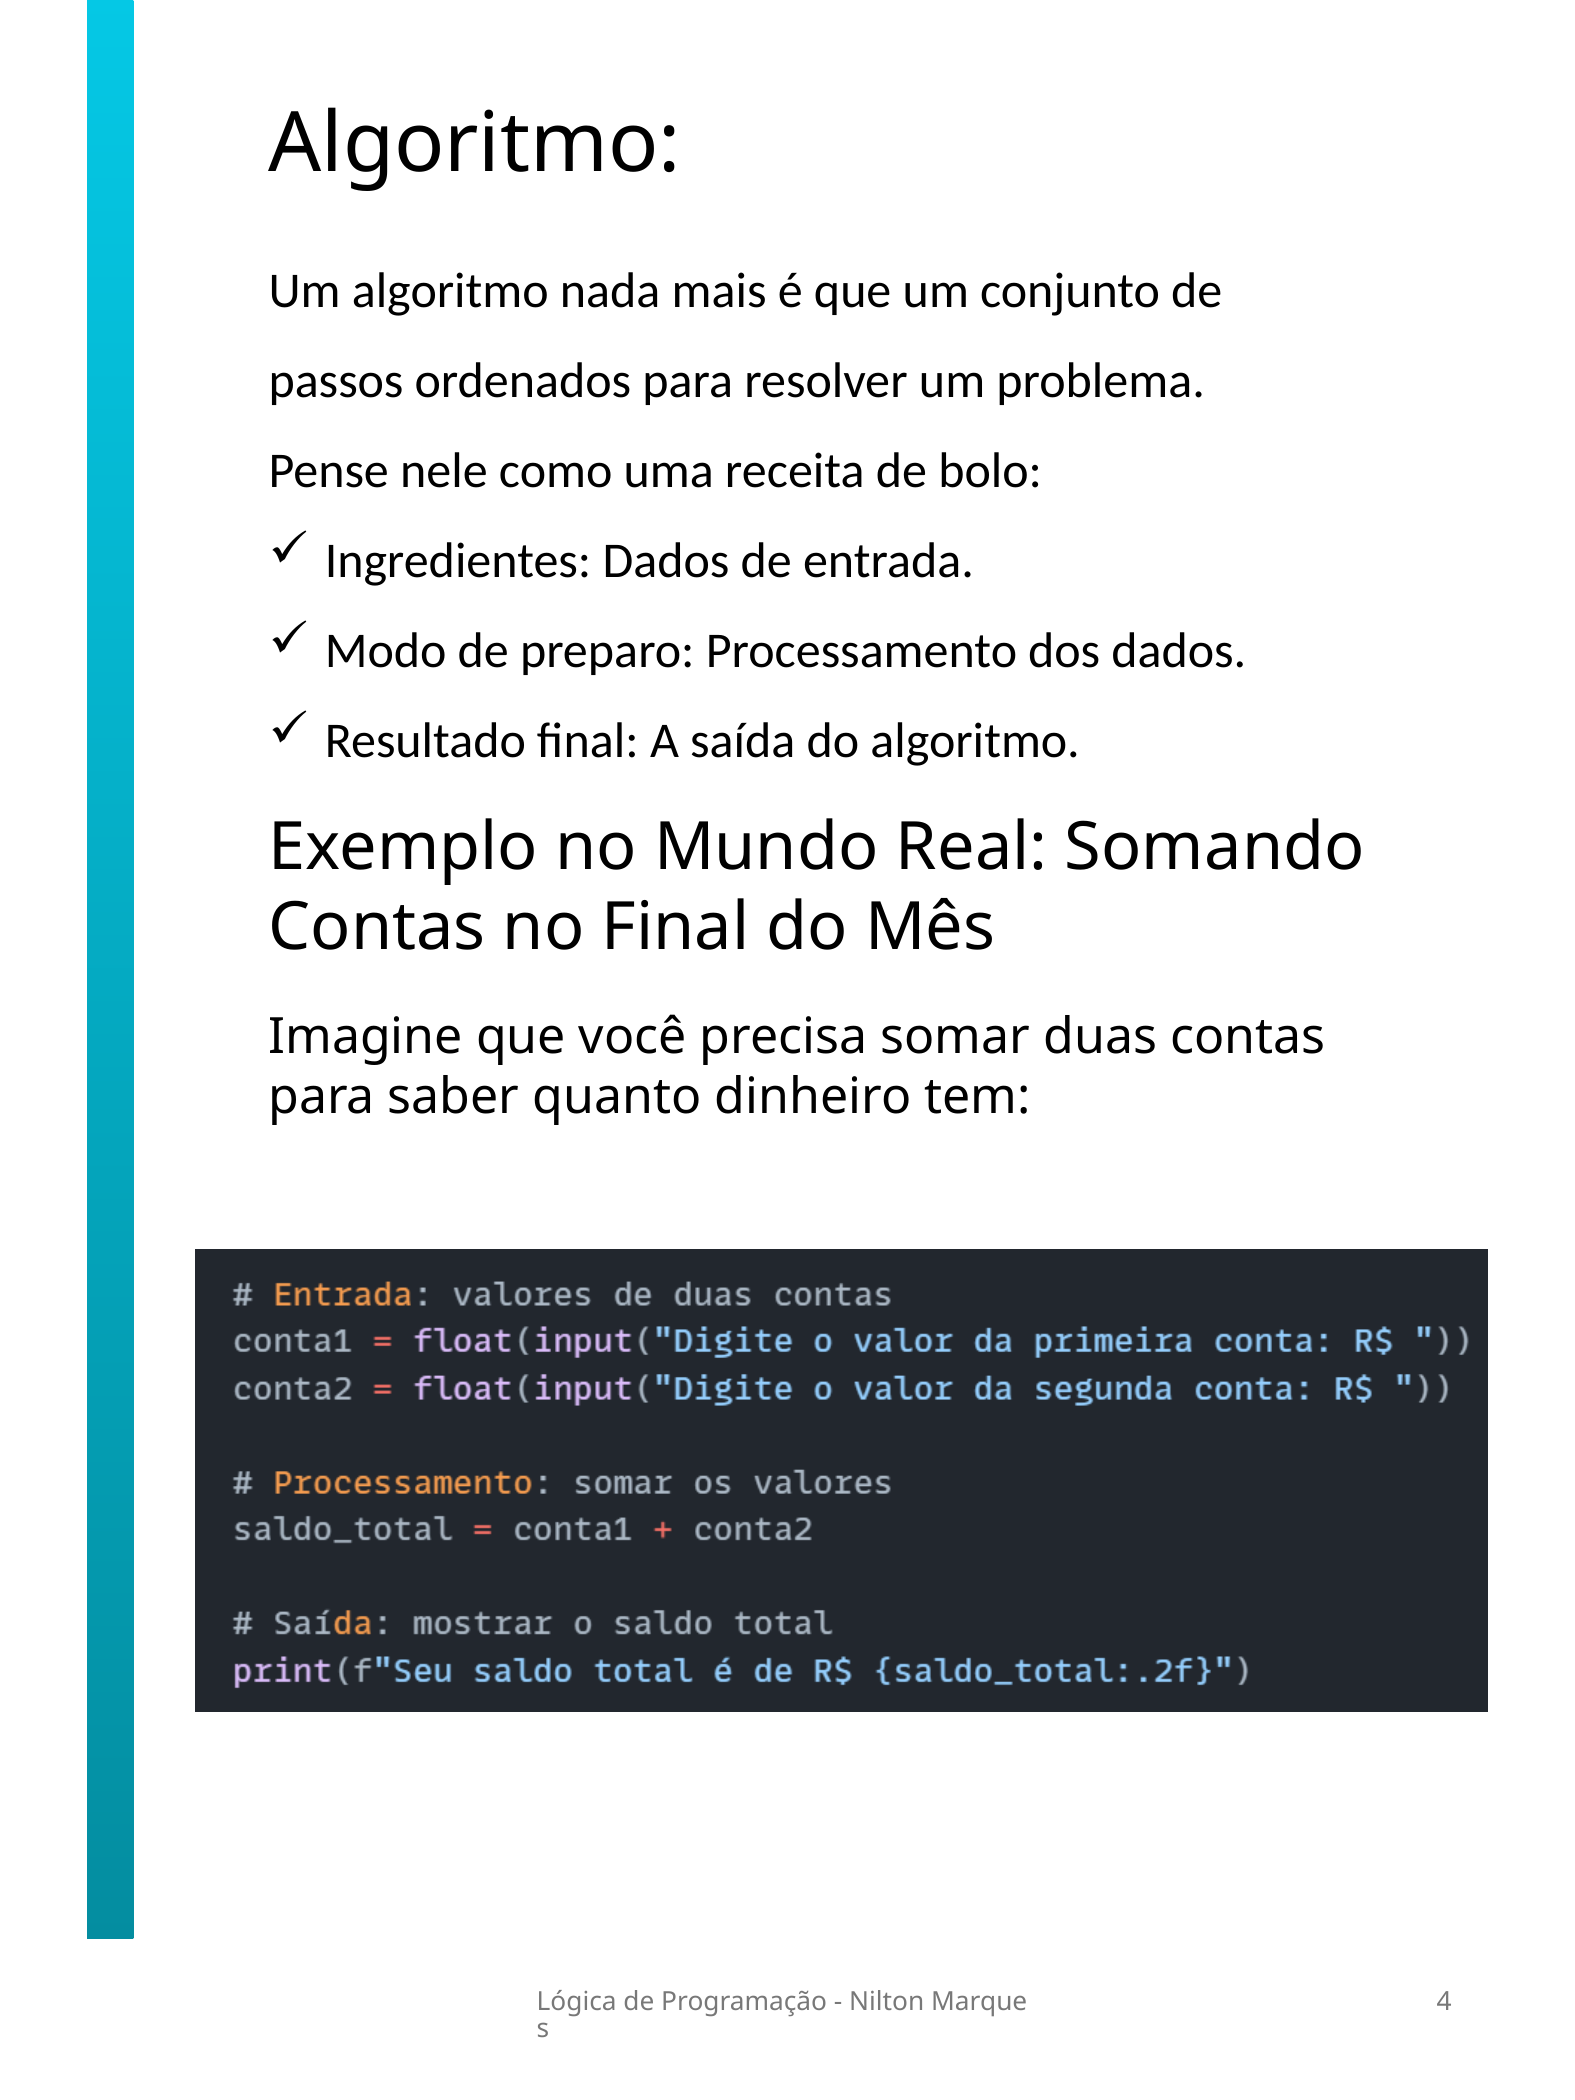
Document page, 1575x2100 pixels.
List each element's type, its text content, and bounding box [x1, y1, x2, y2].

text_box Imagine que você precisa somar duas contas para saber quanto dinheiro tem: [253, 995, 1407, 1131]
text_box [86, 0, 135, 1940]
slide_number 4 [1112, 1946, 1467, 2059]
footer Lógica de Programação - Nilton Marques [521, 1946, 1054, 2059]
text_box Exemplo no Mundo Real: Somando Contas no Final do Mês [253, 795, 1488, 970]
text_box Algoritmo: [253, 80, 1008, 196]
text_box Um algoritmo nada mais é que um conjunto de passos ordenados para resolver um problema. Pense nele como uma receita de bolo: Ingredientes: Dados de entrada. Modo de preparo: Processamento dos dados. Resultado final: A saída do algoritmo. [253, 220, 1342, 776]
picture [195, 1249, 1489, 1712]
